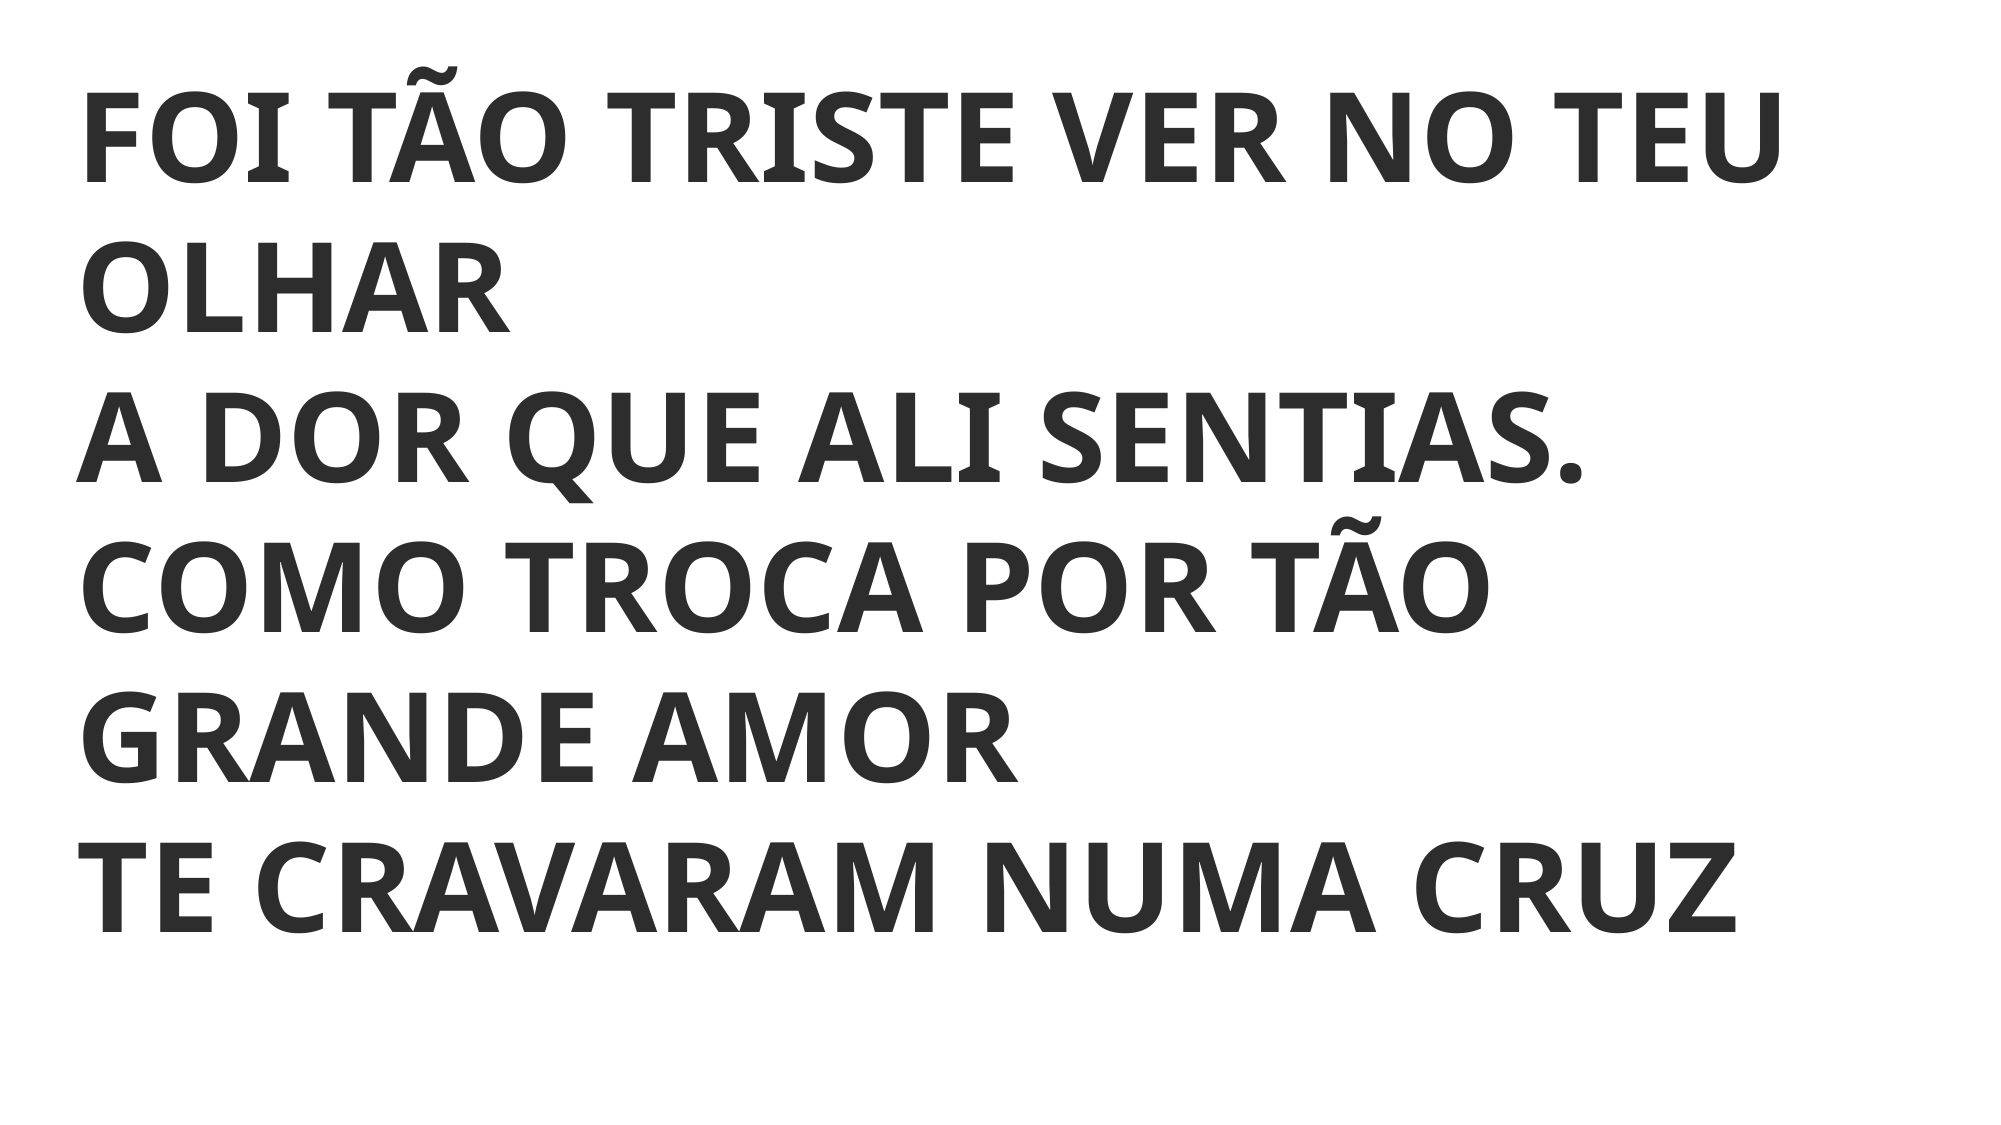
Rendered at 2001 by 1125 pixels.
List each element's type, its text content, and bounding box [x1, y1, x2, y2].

text_box FOI TÃO TRISTE VER NO TEU OLHAR A DOR QUE ALI SENTIAS. COMO TROCA POR TÃO GRANDE AMOR TE CRAVARAM NUMA CRUZ [62, 50, 1960, 965]
